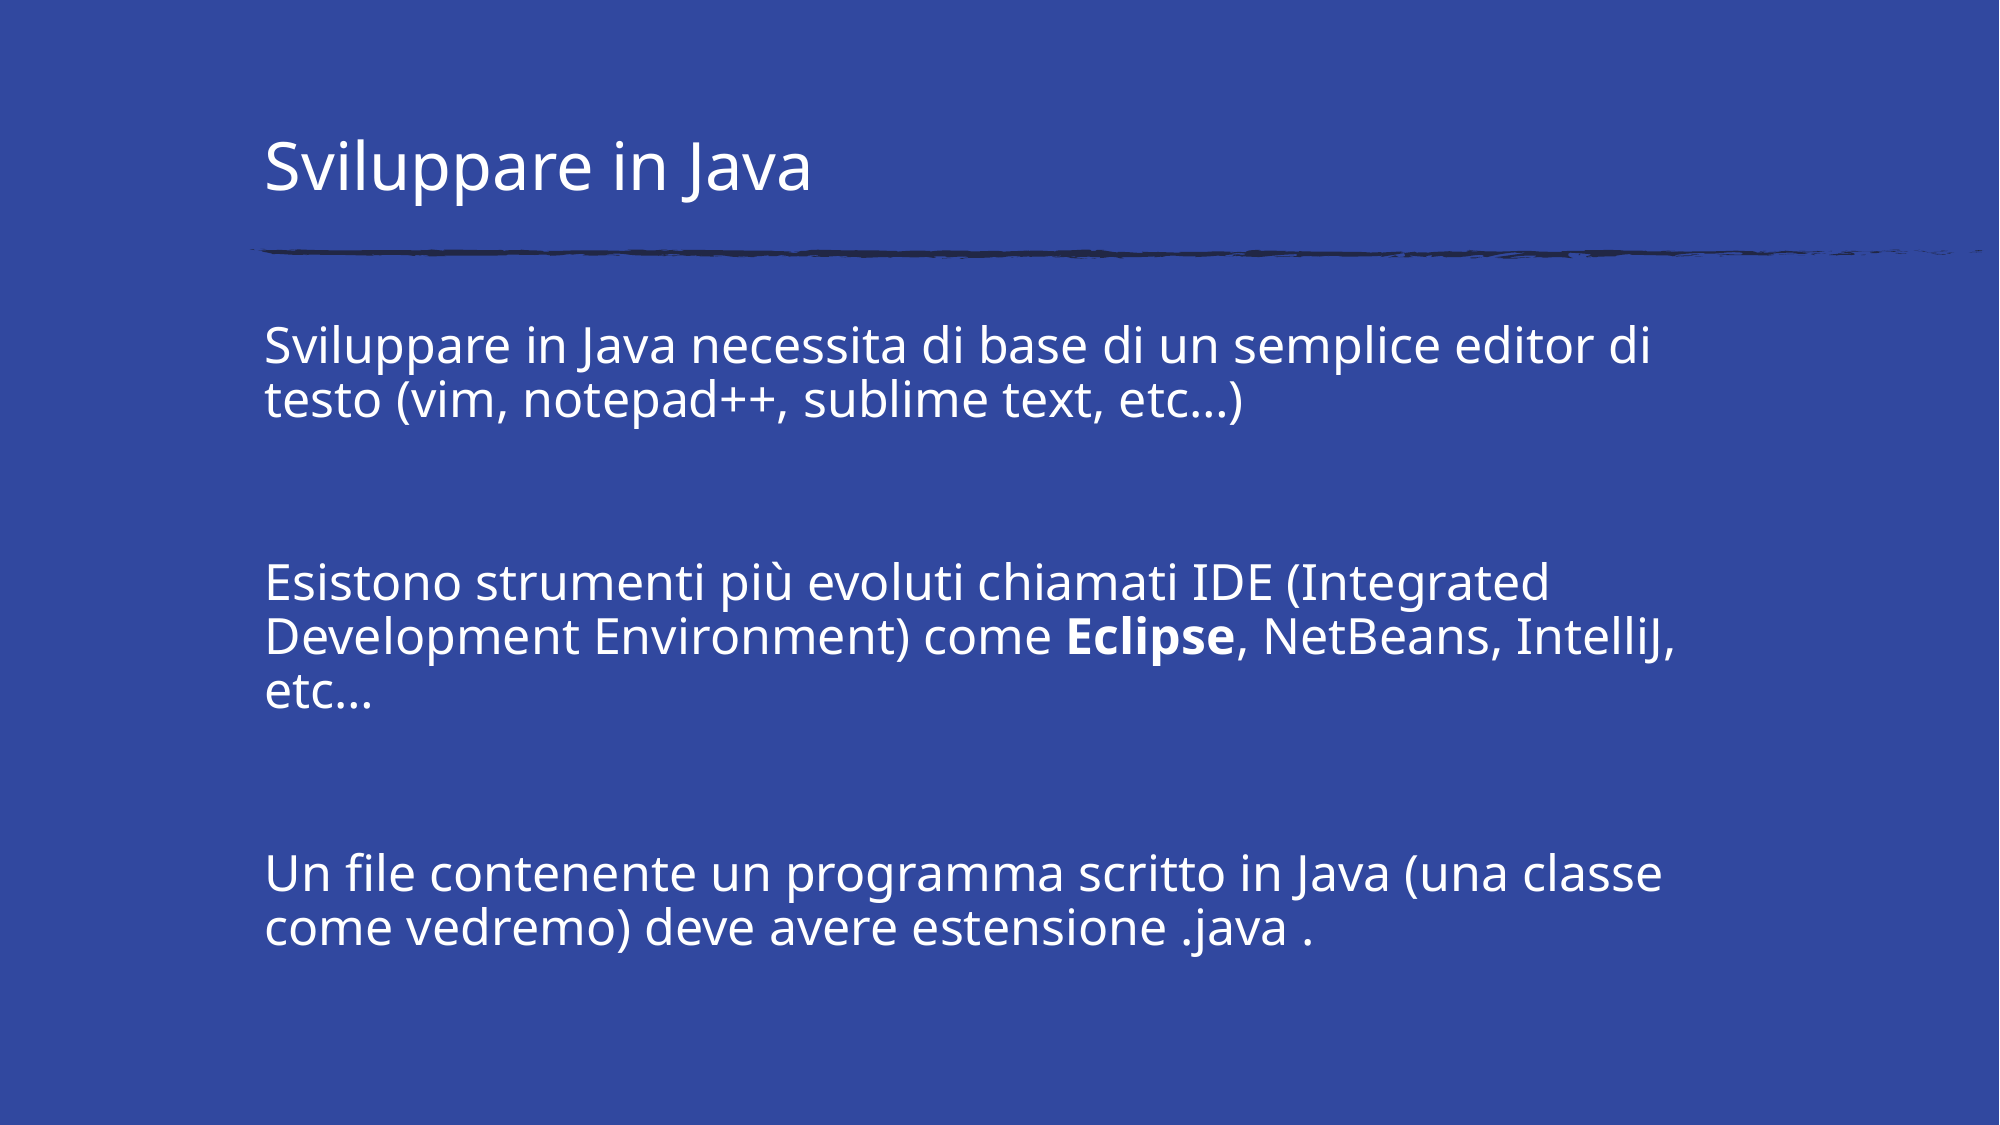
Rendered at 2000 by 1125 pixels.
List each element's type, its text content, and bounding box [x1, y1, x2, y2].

list Sviluppare in Java necessita di base di un semplice editor di testo (vim, notepad++, sublime text, etc…) Esistono strumenti più evoluti chiamati IDE (Integrated Development Environment) come Eclipse, NetBeans, IntelliJ, etc… Un file contenente un programma scritto in Java (una classe come vedremo) deve avere estensione .java . [249, 312, 1750, 1013]
title Sviluppare in Java [249, 45, 1750, 213]
